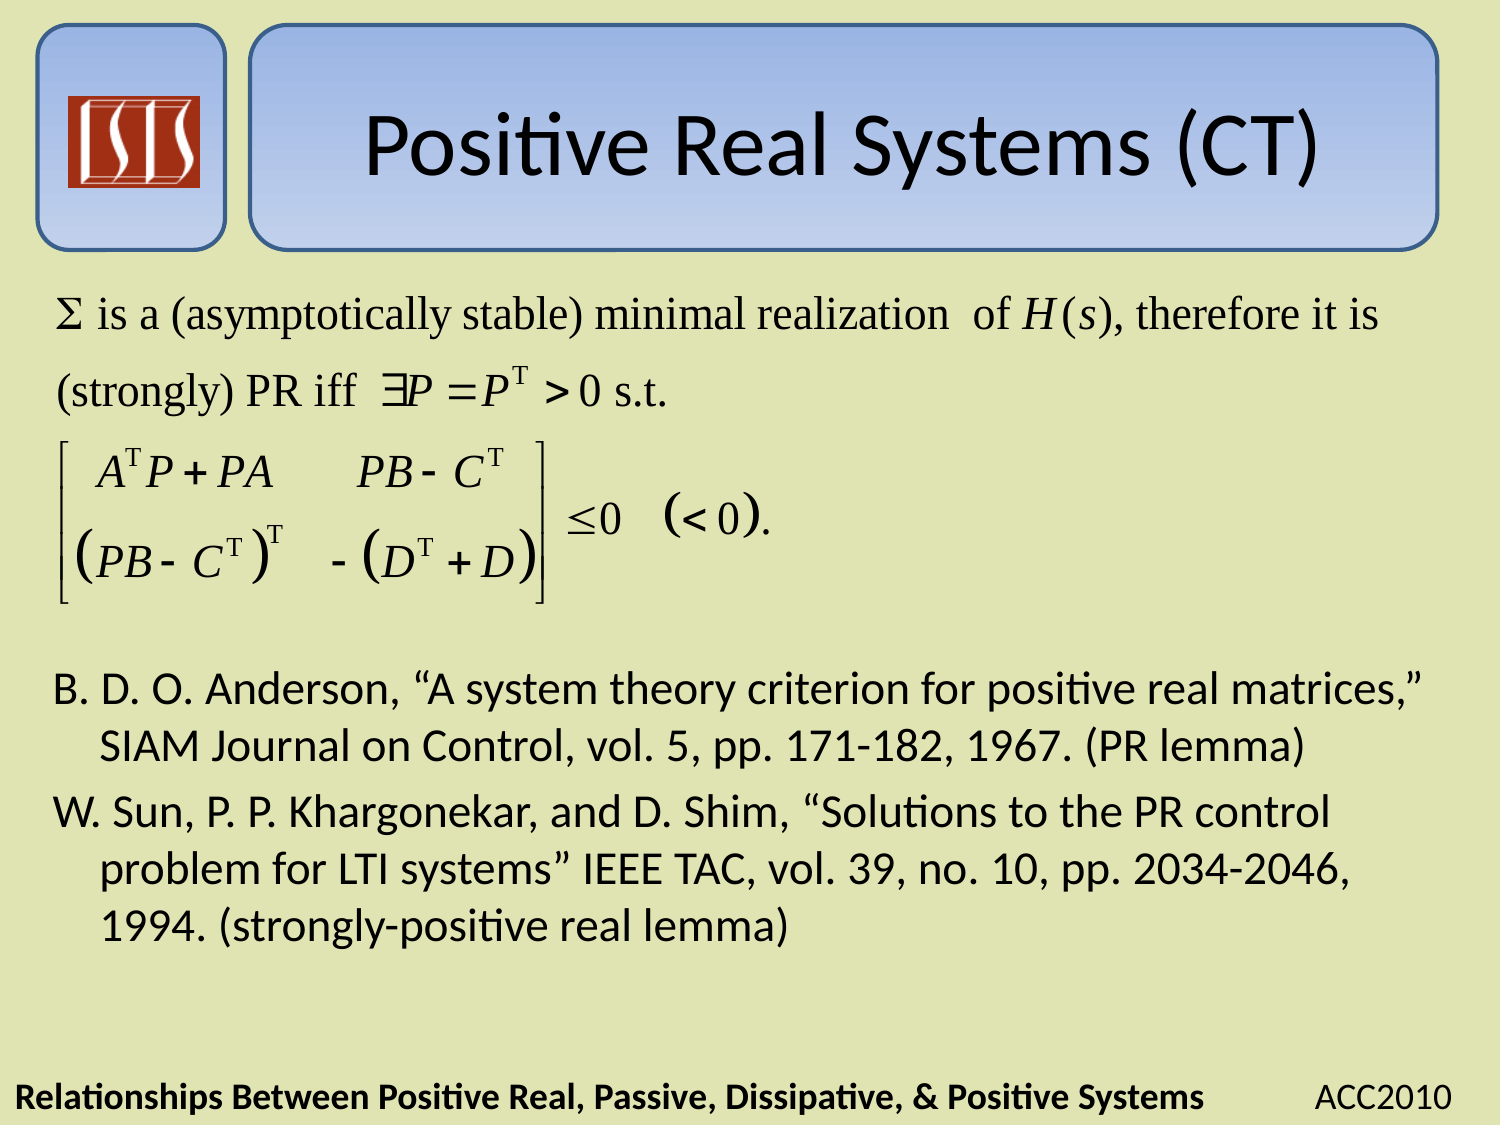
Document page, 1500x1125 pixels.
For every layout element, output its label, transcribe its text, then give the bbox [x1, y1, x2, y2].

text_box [49, 287, 1400, 613]
picture [68, 96, 200, 188]
list B. D. O. Anderson, “A system theory criterion for positive real matrices,” SIAM Journal on Control, vol. 5, pp. 171-182, 1967. (PR lemma) W. Sun, P. P. Khargonekar, and D. Shim, “Solutions to the PR control problem for LTI systems” IEEE TAC, vol. 39, no. 10, pp. 2034-2046, 1994. (strongly-positive real lemma) [37, 650, 1450, 1013]
title Positive Real Systems (CT) [262, 45, 1425, 233]
